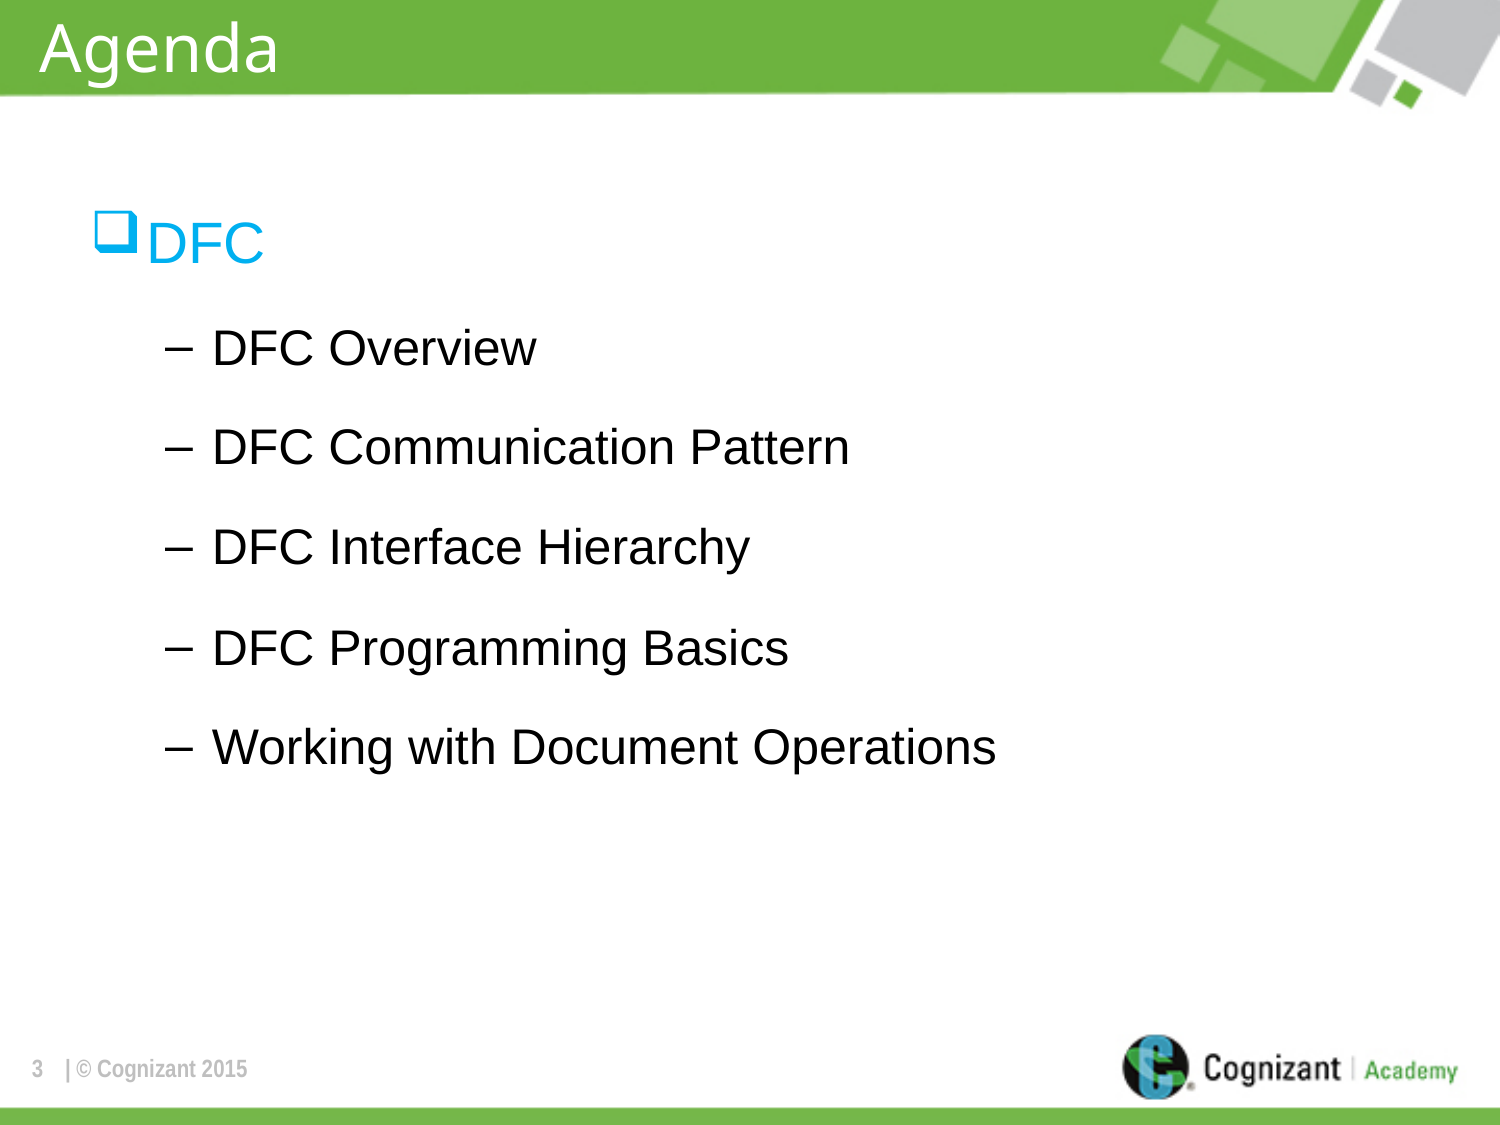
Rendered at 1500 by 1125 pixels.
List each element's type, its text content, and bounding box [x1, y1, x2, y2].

list DFC DFC Overview DFC Communication Pattern DFC Interface Hierarchy DFC Programming Basics Working with Document Operations [74, 162, 1426, 1006]
picture [0, 0, 1500, 1125]
slide_number 3 [16, 1037, 88, 1098]
footer | © Cognizant 2015 [88, 1037, 275, 1098]
title Agenda [24, 3, 1200, 88]
